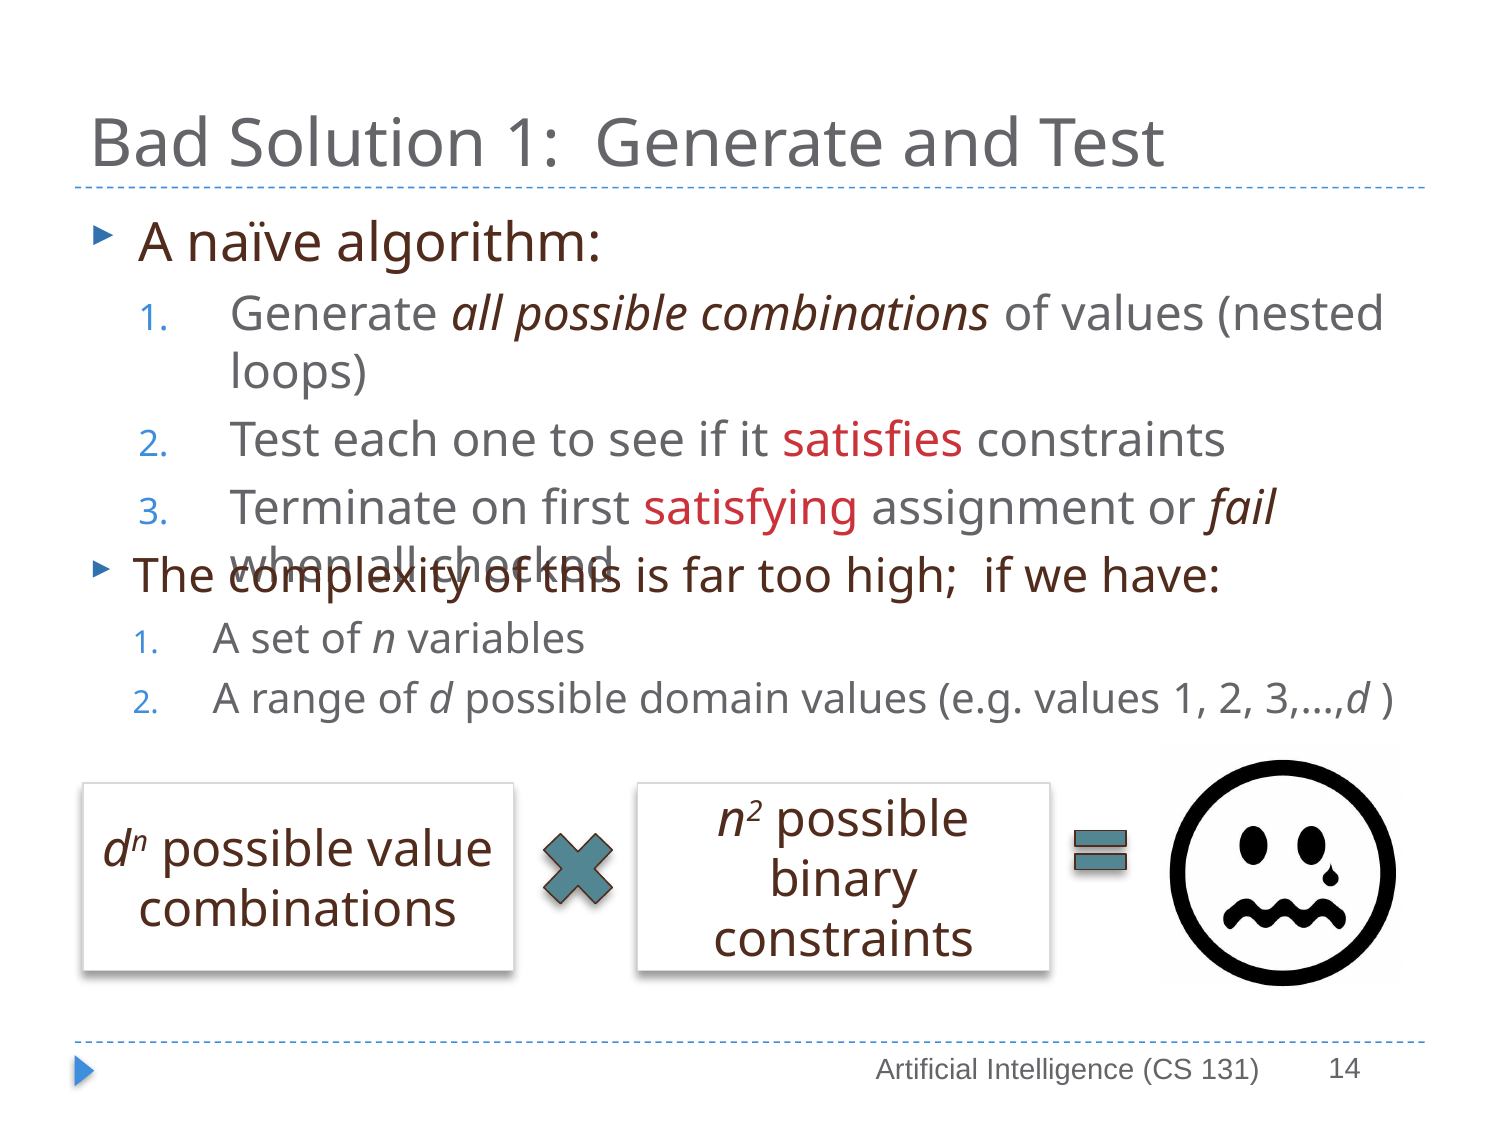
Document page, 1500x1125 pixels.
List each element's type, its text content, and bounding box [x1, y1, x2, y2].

text_box dn possible value combinations [82, 782, 514, 971]
text_box n2 possible binary constraints [637, 782, 1051, 971]
text_box [543, 833, 613, 905]
title Bad Solution 1: Generate and Test [75, 37, 1425, 188]
text_box [1074, 830, 1127, 847]
picture [1158, 744, 1404, 988]
list A naïve algorithm: Generate all possible combinations of values (nested loops) Test each one to see if it satisfies constraints Terminate on first satisfying assignment or fail when all checked [75, 200, 1425, 688]
text_box [1074, 853, 1127, 870]
footer Artificial Intelligence (CS 131) [575, 1042, 1212, 1103]
list The complexity of this is far too high; if we have: A set of n variables A range of d possible domain values (e.g. values 1, 2, 3,…,d ) [75, 537, 1423, 738]
slide_number 14 [1212, 1042, 1376, 1103]
